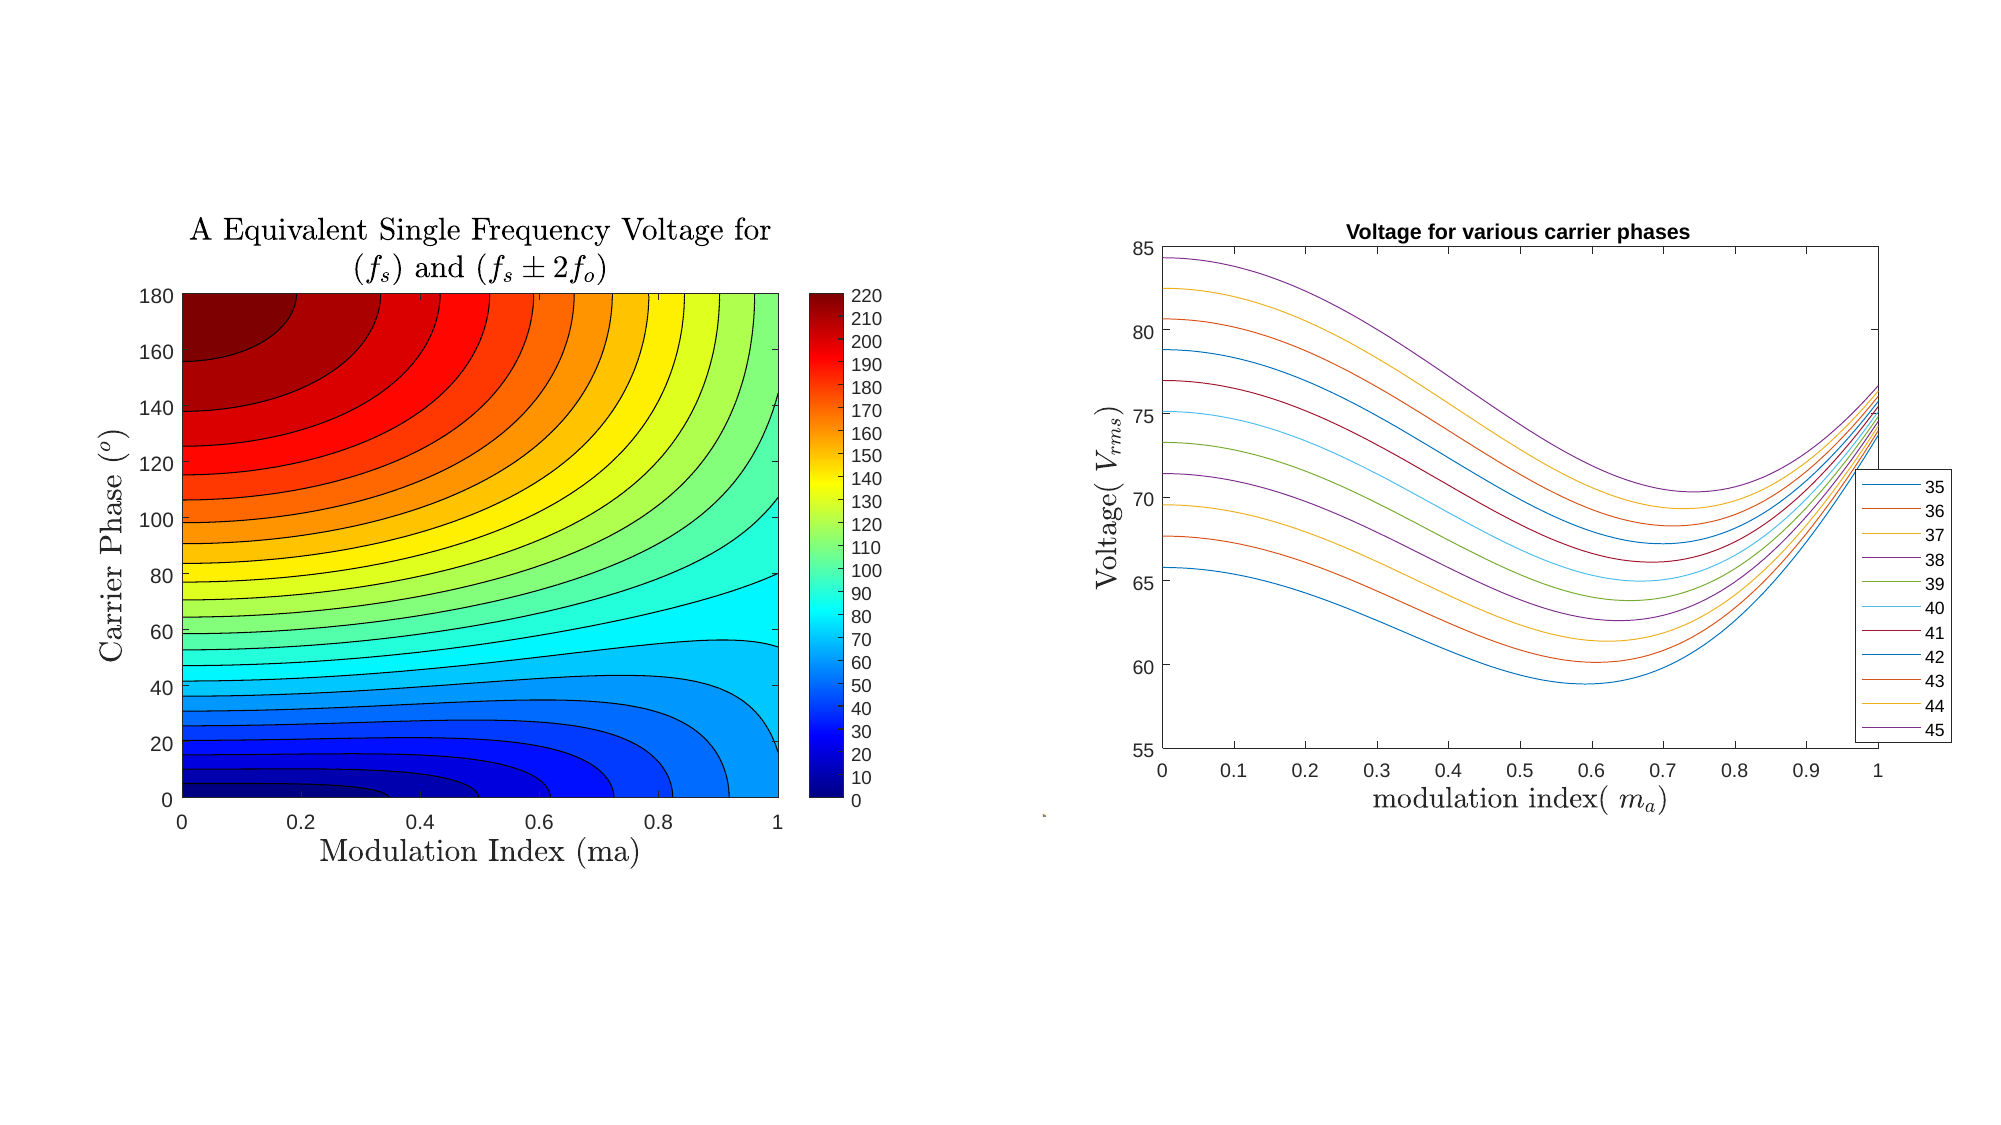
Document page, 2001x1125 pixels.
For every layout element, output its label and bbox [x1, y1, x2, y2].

picture [82, 214, 958, 871]
picture [1042, 200, 1966, 817]
